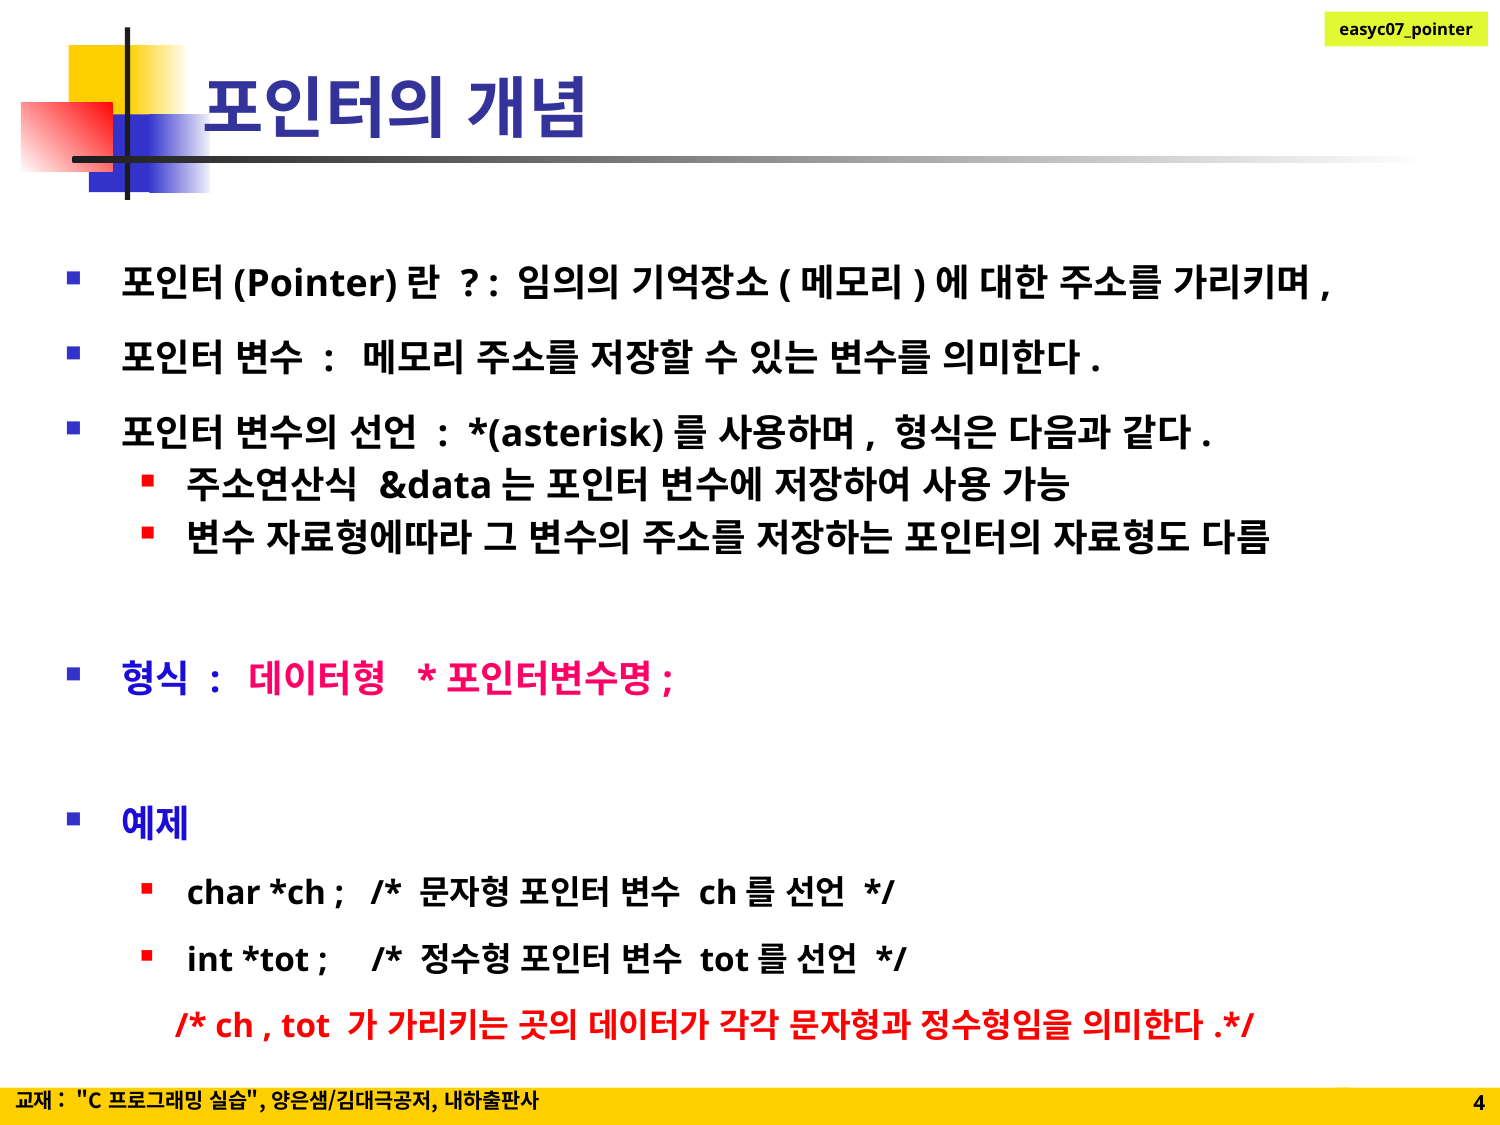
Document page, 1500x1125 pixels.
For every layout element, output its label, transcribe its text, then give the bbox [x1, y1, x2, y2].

title 포인터의 개념 [187, 24, 1451, 154]
footer 교재 : "C 프로그래밍 실습", 양은샘/김대극공저, 내하출판사 [0, 1087, 1337, 1125]
slide_number 4 [1337, 1087, 1500, 1125]
list 포인터(Pointer)란 ? : 임의의 기억장소(메모리)에 대한 주소를 가리키며, 포인터 변수 : 메모리 주소를 저장할 수 있는 변수를 의미한다. 포인터 변수의 선언 : *(asterisk)를 사용하며, 형식은 다음과 같다. 주소연산식 &data는 포인터 변수에 저장하여 사용 가능 변수 자료형에따라 그 변수의 주소를 저장하는 포인터의 자료형도 다름 형식 : 데이터형 *포인터변수명; 예제 char *ch ; /* 문자형 포인터 변수 ch를 선언 */ int *tot ; /* 정수형 포인터 변수 tot를 선언 */ /* ch , tot 가 가리키는 곳의 데이터가 각각 문자형과 정수형임을 의미한다.*/ [49, 237, 1451, 1076]
